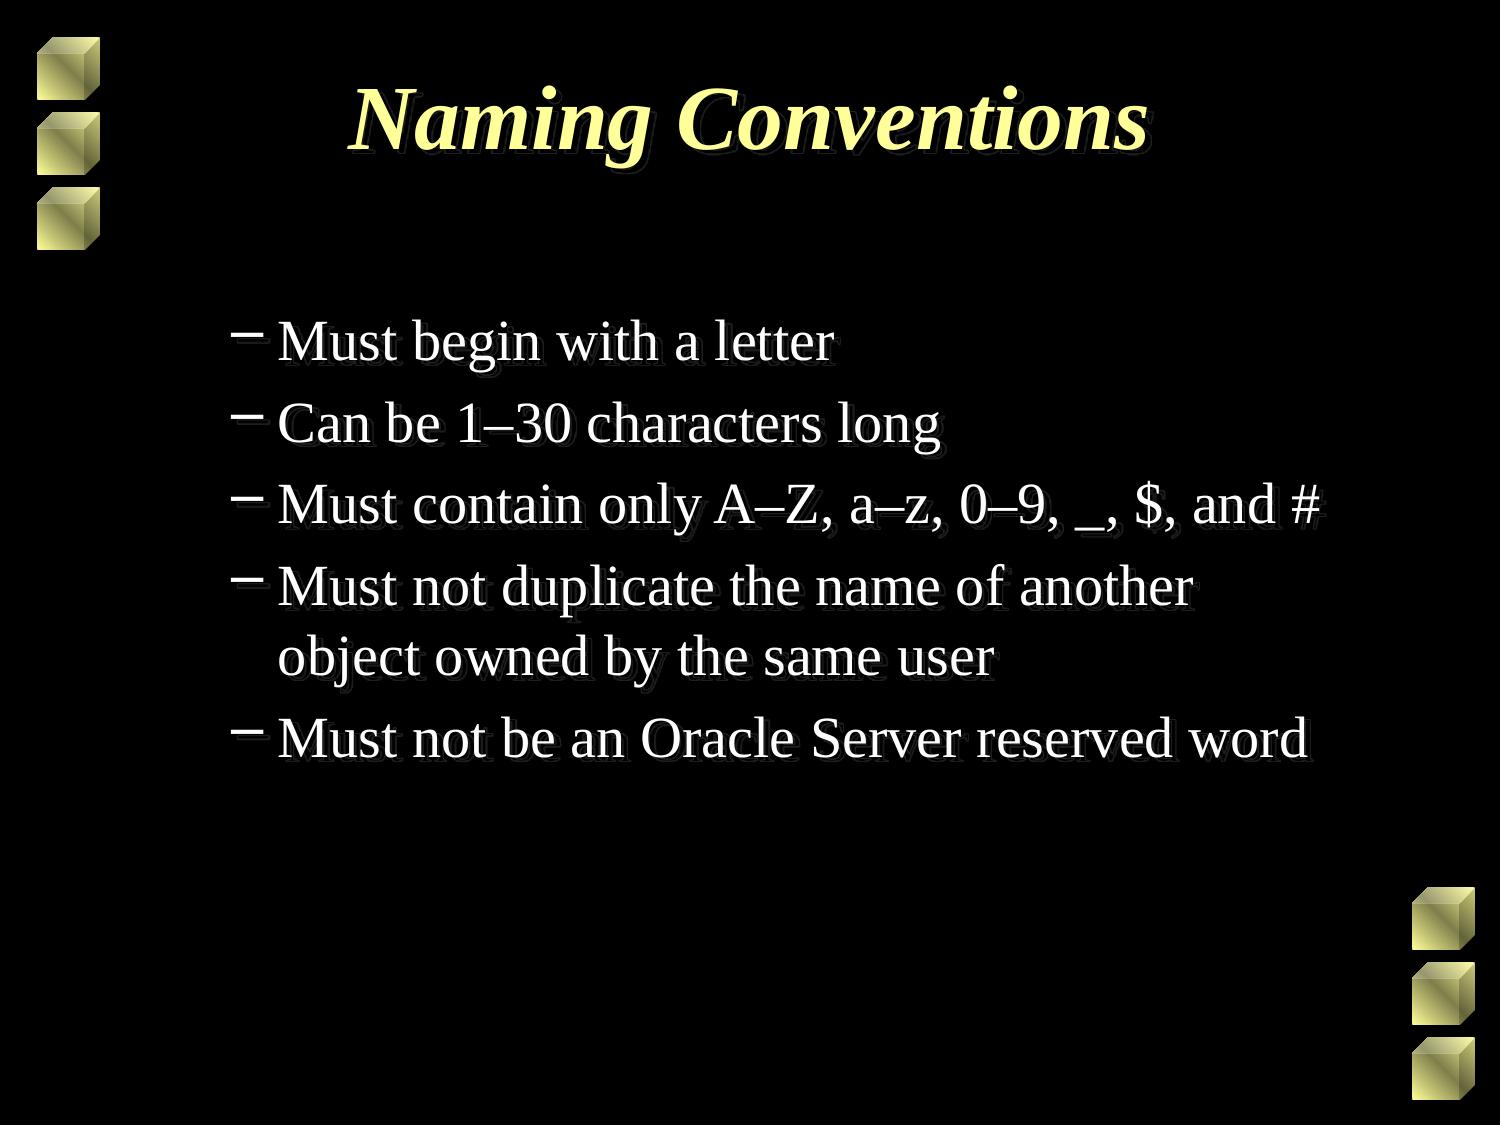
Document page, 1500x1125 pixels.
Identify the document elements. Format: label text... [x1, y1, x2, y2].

title Naming Conventions [112, 49, 1388, 238]
list Must begin with a letter Can be 1–30 characters long Must contain only A–Z, a–z, 0–9, _, $, and # Must not duplicate the name of another object owned by the same user Must not be an Oracle Server reserved word [140, 294, 1353, 948]
